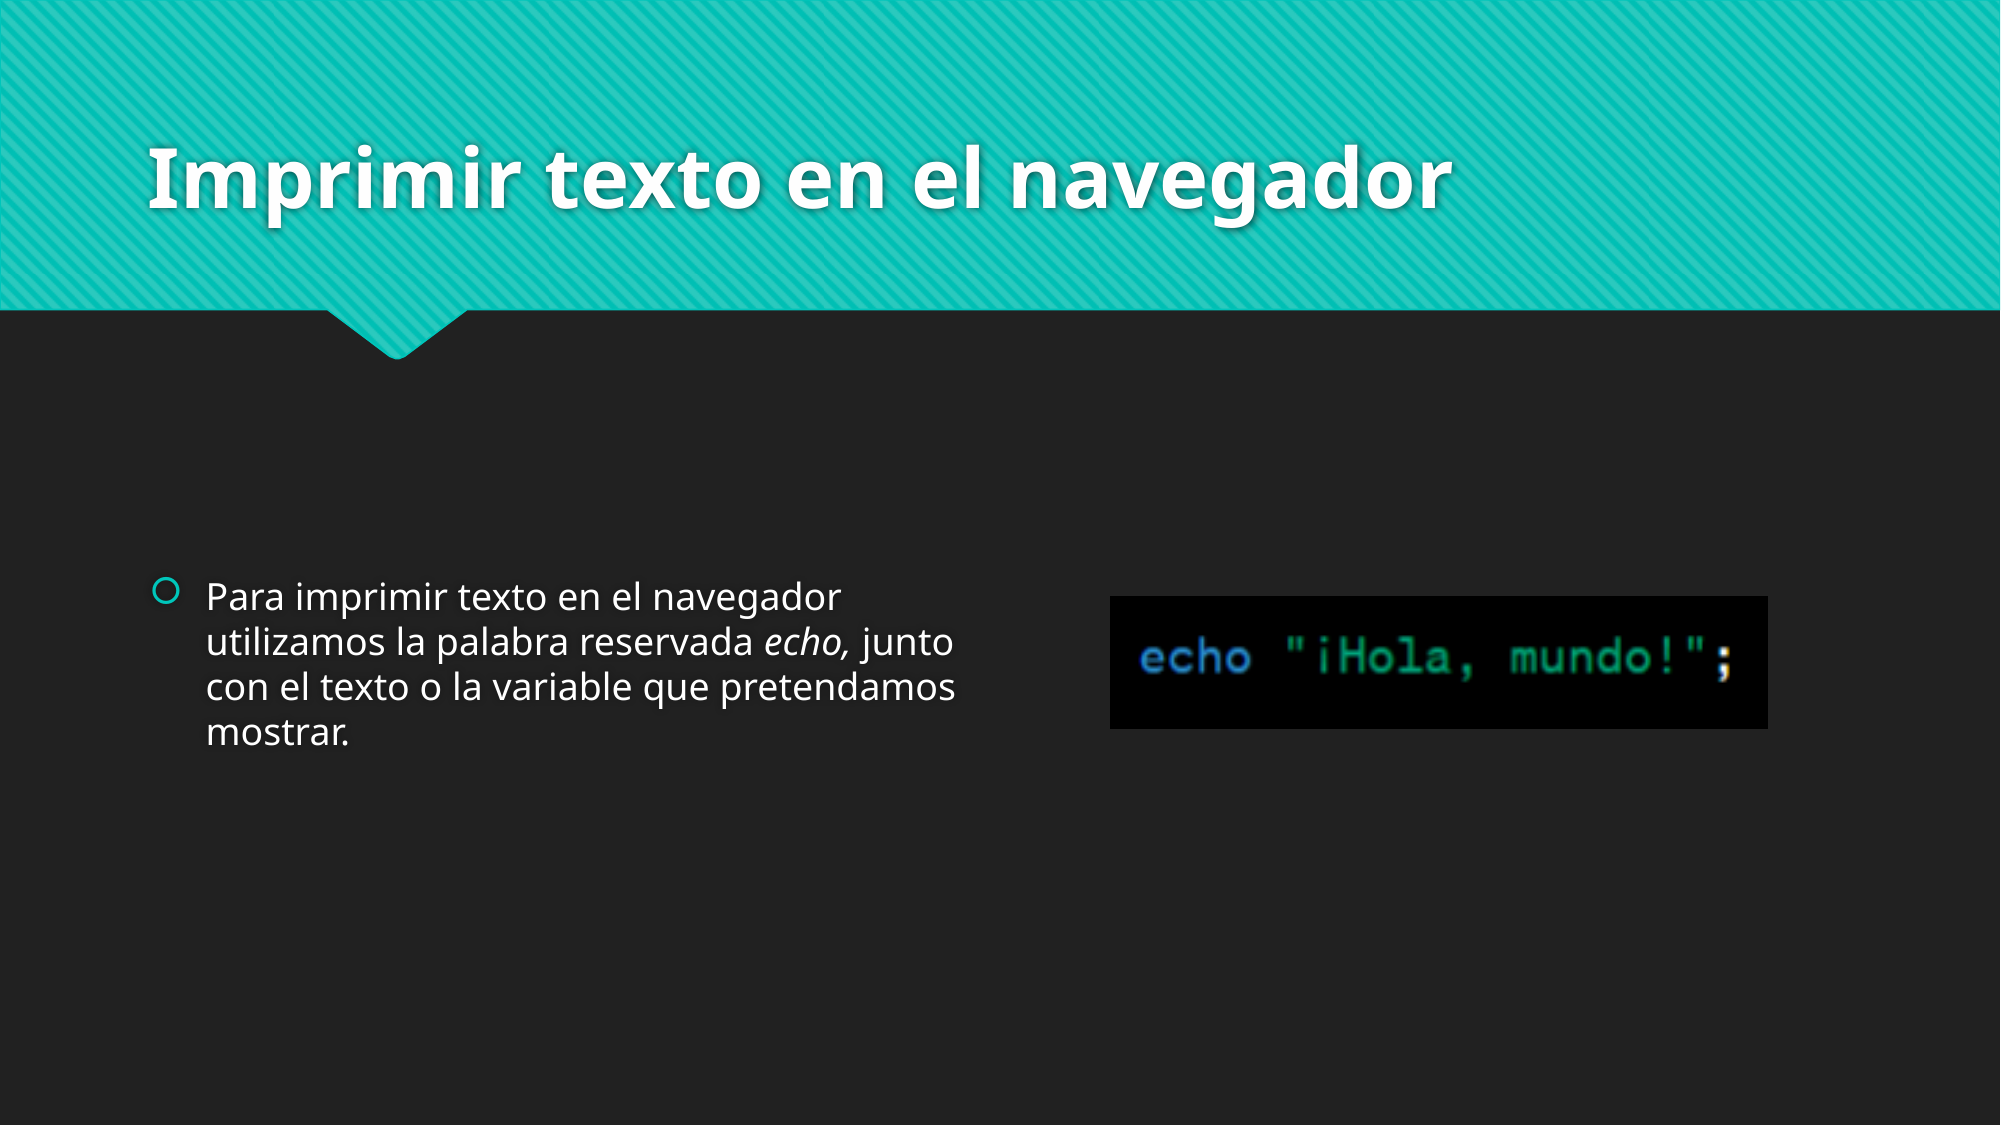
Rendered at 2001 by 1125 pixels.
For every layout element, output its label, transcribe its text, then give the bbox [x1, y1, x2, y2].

title Imprimir texto en el navegador [132, 73, 1868, 233]
list Para imprimir texto en el navegador utilizamos la palabra reservada echo, junto con el texto o la variable que pretendamos mostrar. [134, 364, 1000, 962]
picture [1109, 596, 1768, 730]
